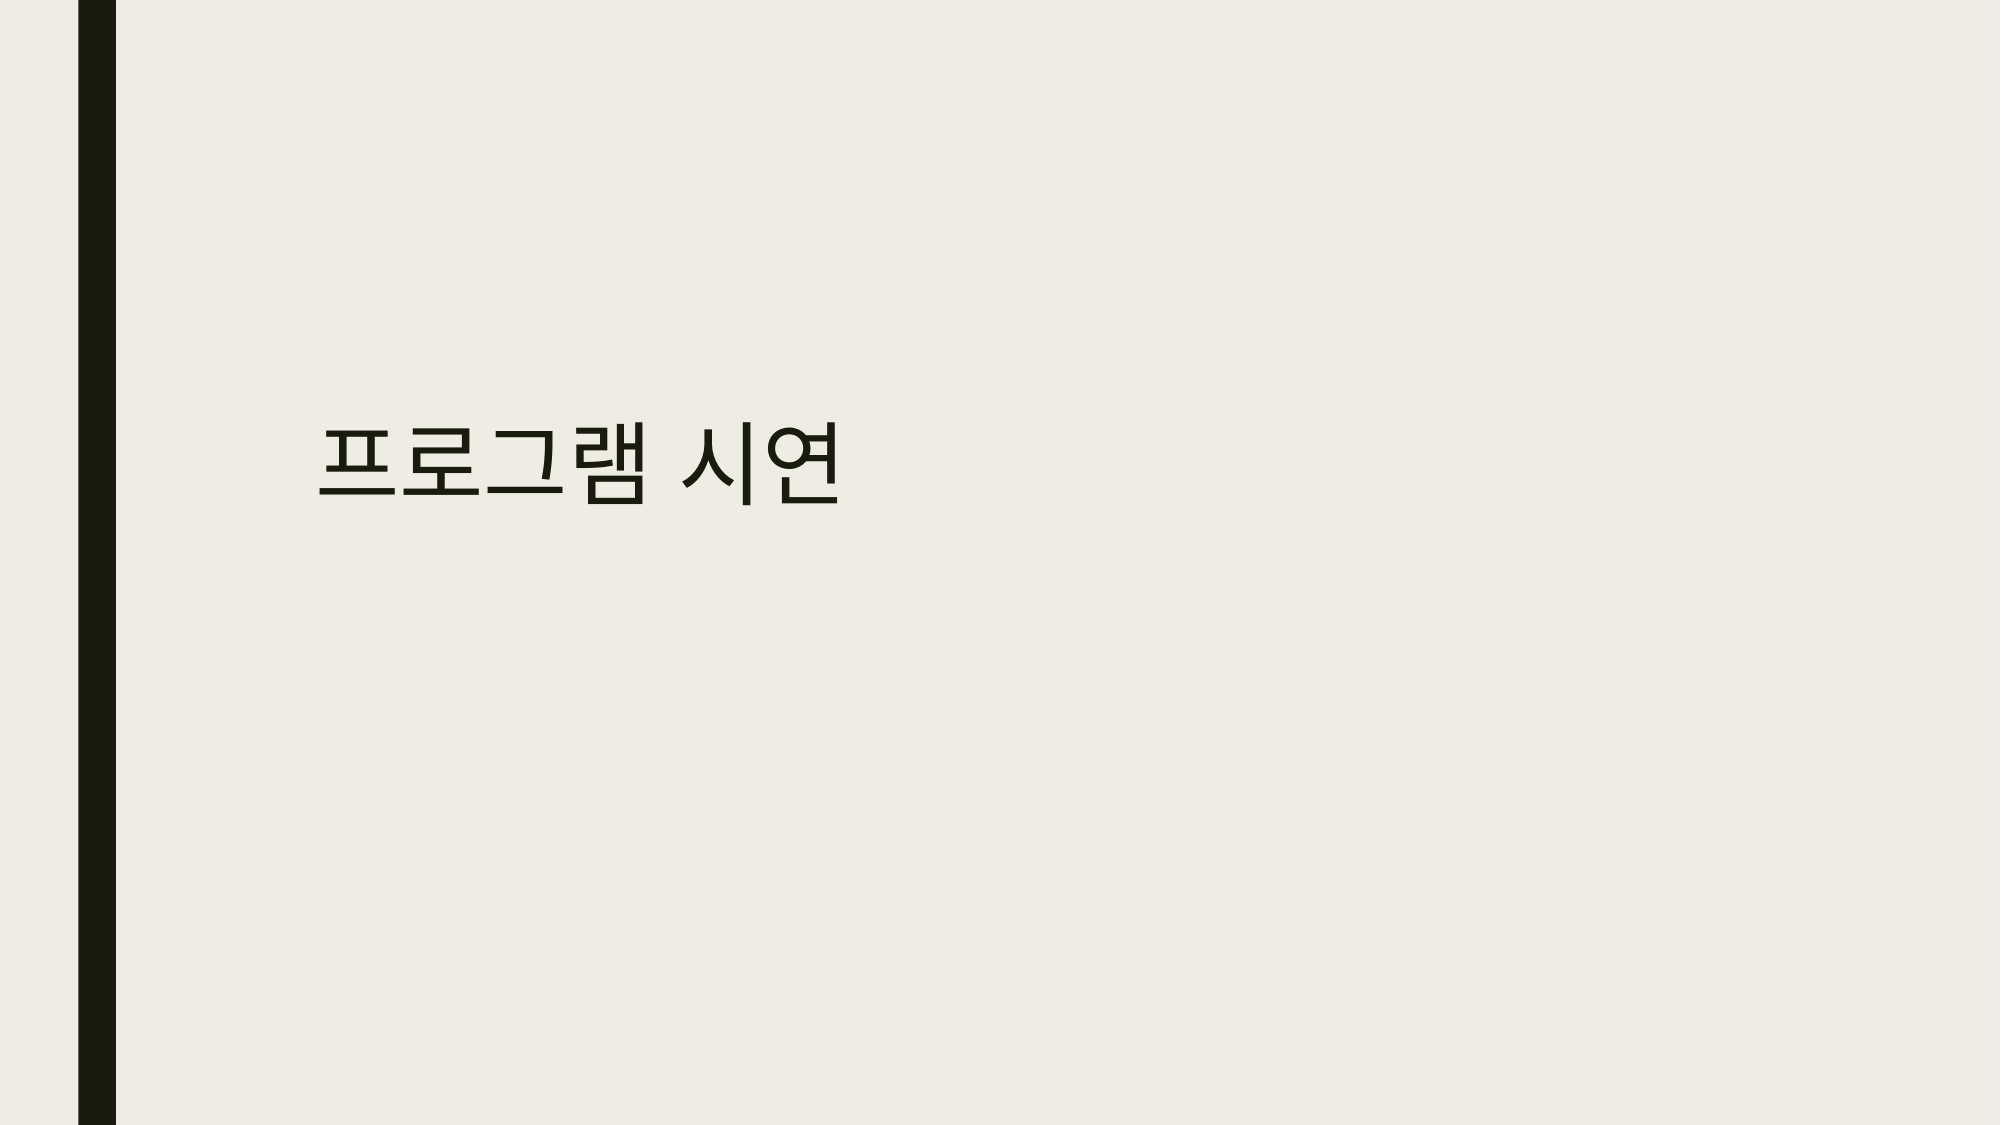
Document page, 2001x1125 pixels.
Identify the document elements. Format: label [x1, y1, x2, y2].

title [300, 412, 1875, 657]
